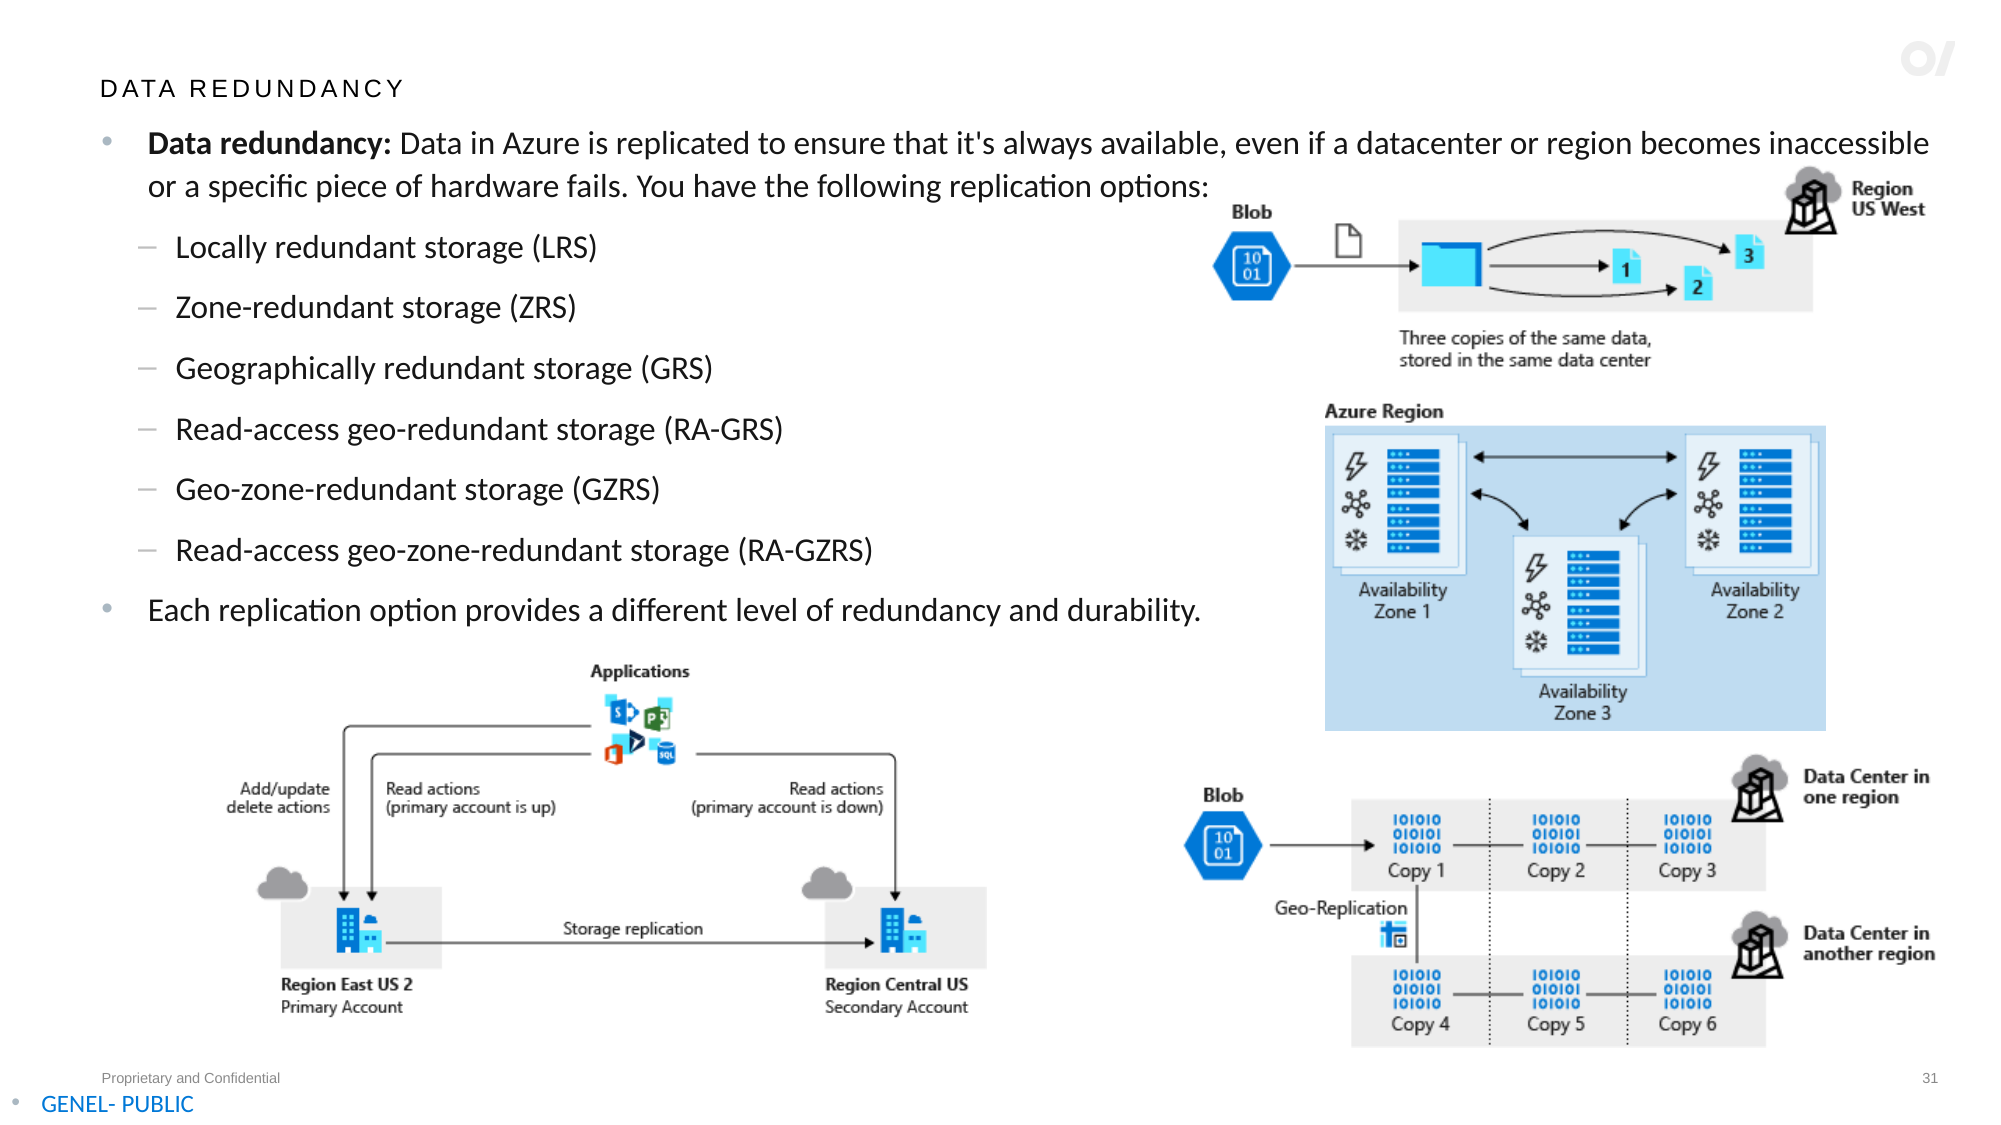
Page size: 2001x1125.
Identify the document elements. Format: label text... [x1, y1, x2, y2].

picture [1211, 164, 1940, 373]
picture [225, 661, 987, 1020]
picture [1325, 401, 1826, 731]
title Data Redundancy [99, 75, 1900, 116]
text_box Data redundancy: Data in Azure is replicated to ensure that it's always available, even if a datacenter or region becomes inaccessible or a specific piece of hardware fails. You have the following replication options: Locally redundant storage (LRS) Zone-redundant storage (ZRS) Geographically redundant storage (GRS) Read-access geo-redundant storage (RA-GRS) Geo-zone-redundant storage (GZRS) Read-access geo-zone-redundant storage (RA-GZRS) Each replication option provides a different level of redundancy and durability. [99, 116, 1940, 1090]
picture [1181, 752, 1940, 1048]
